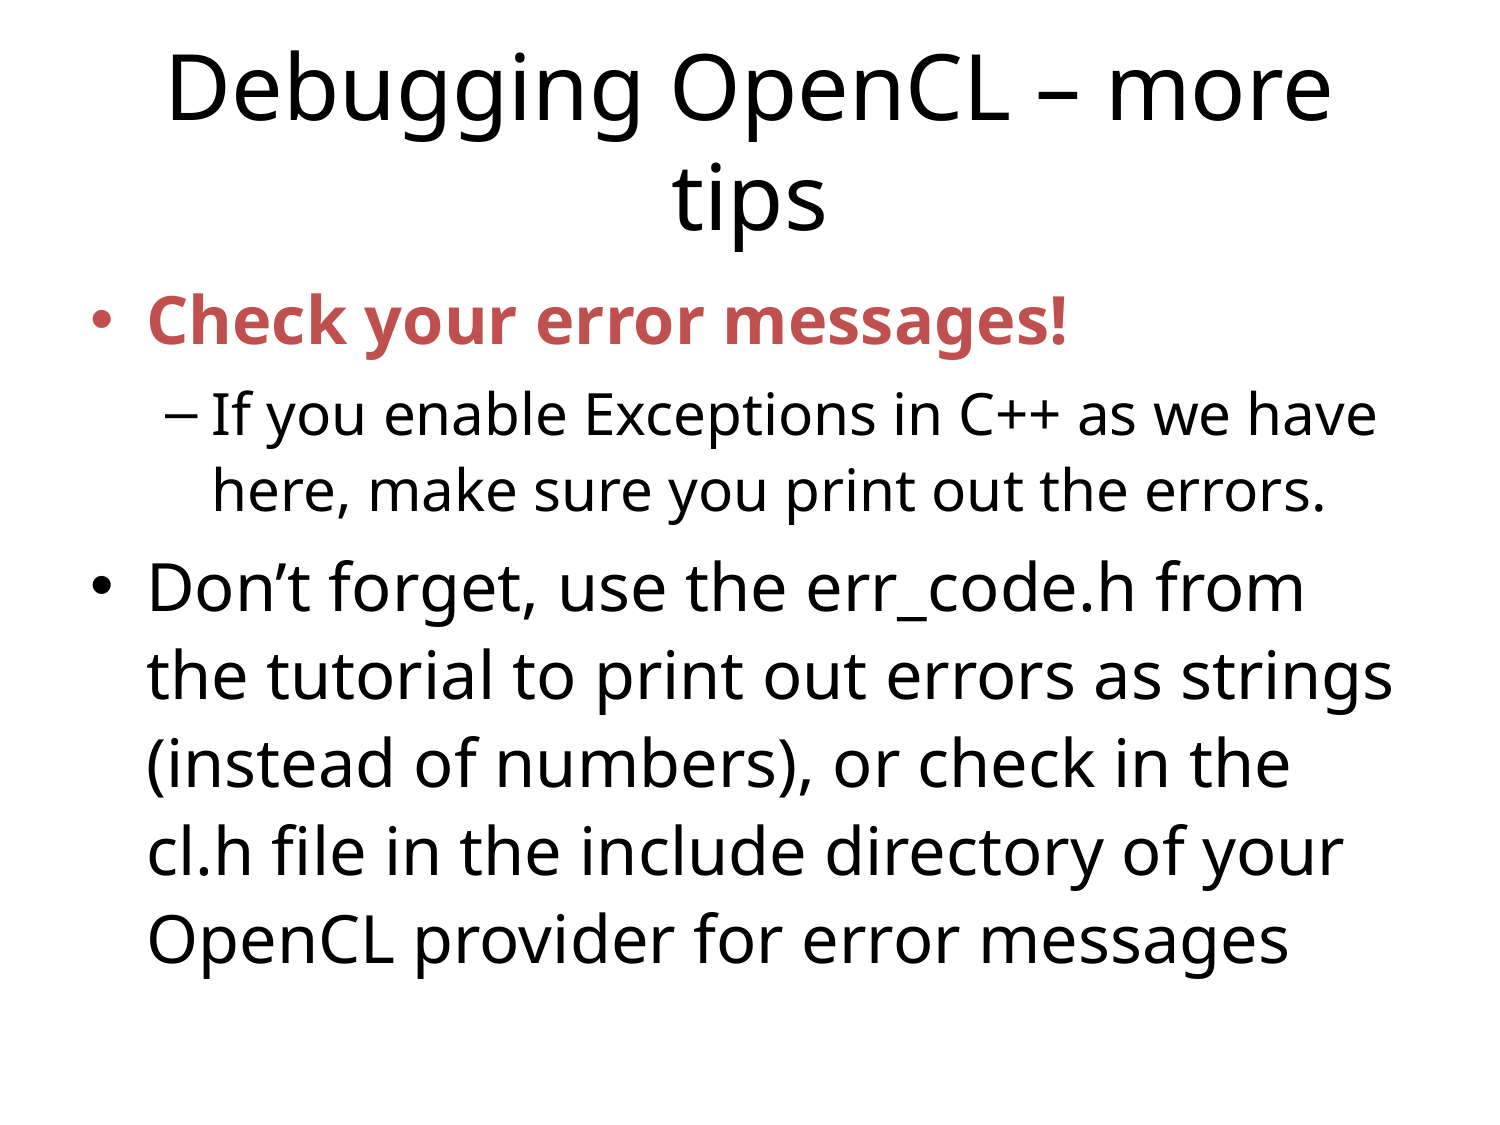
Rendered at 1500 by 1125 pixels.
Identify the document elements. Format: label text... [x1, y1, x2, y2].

title Debugging OpenCL – more tips [75, 45, 1425, 233]
list Check your error messages! If you enable Exceptions in C++ as we have here, make sure you print out the errors. Don’t forget, use the err_code.h from the tutorial to print out errors as strings (instead of numbers), or check in the cl.h file in the include directory of your OpenCL provider for error messages [75, 262, 1425, 1005]
